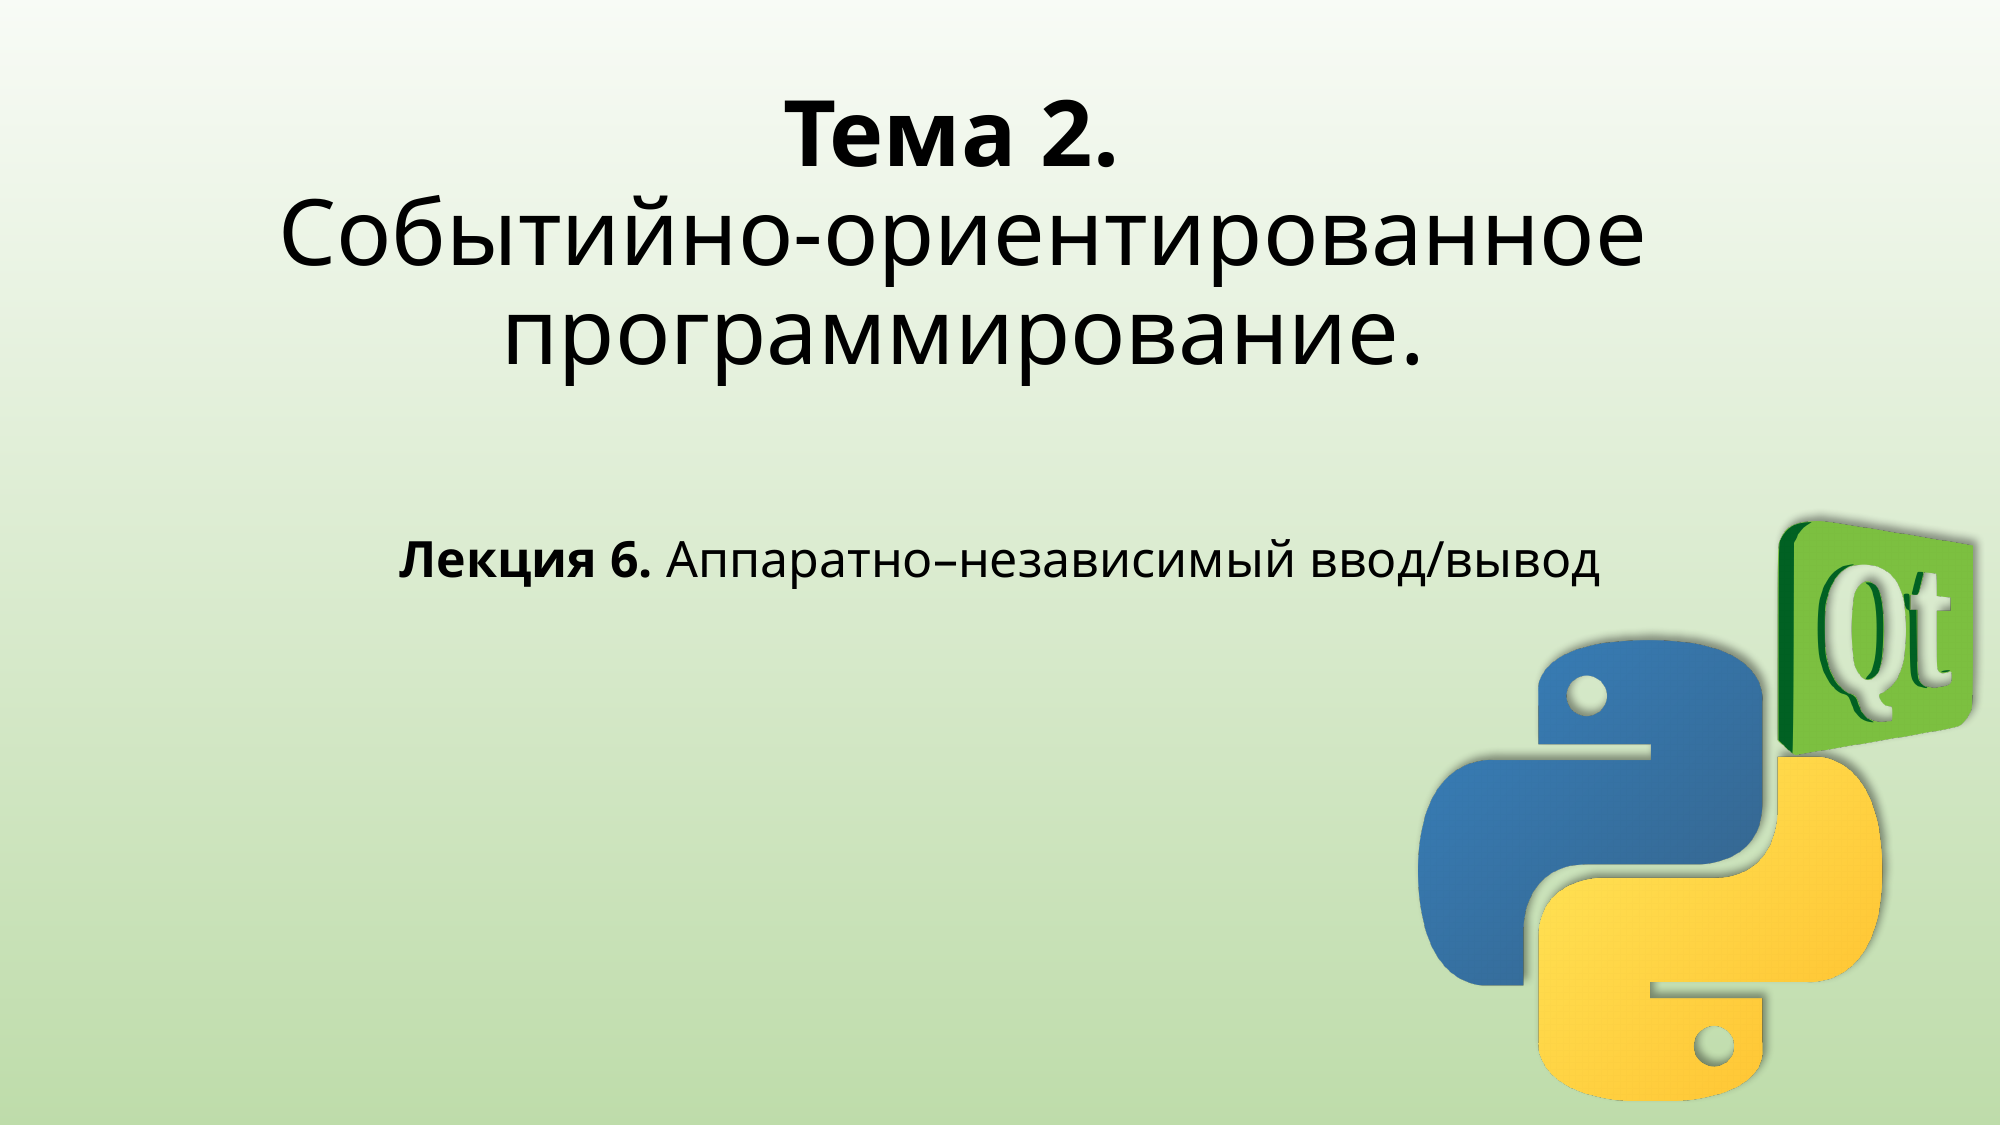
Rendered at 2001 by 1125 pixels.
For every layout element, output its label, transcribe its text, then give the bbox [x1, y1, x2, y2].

picture [1417, 521, 1974, 1101]
title Тема 2. Событийно-ориентированное программирование. [0, 0, 1927, 472]
subtitle Лекция 6. Аппаратно–независимый ввод/вывод [0, 472, 2000, 650]
